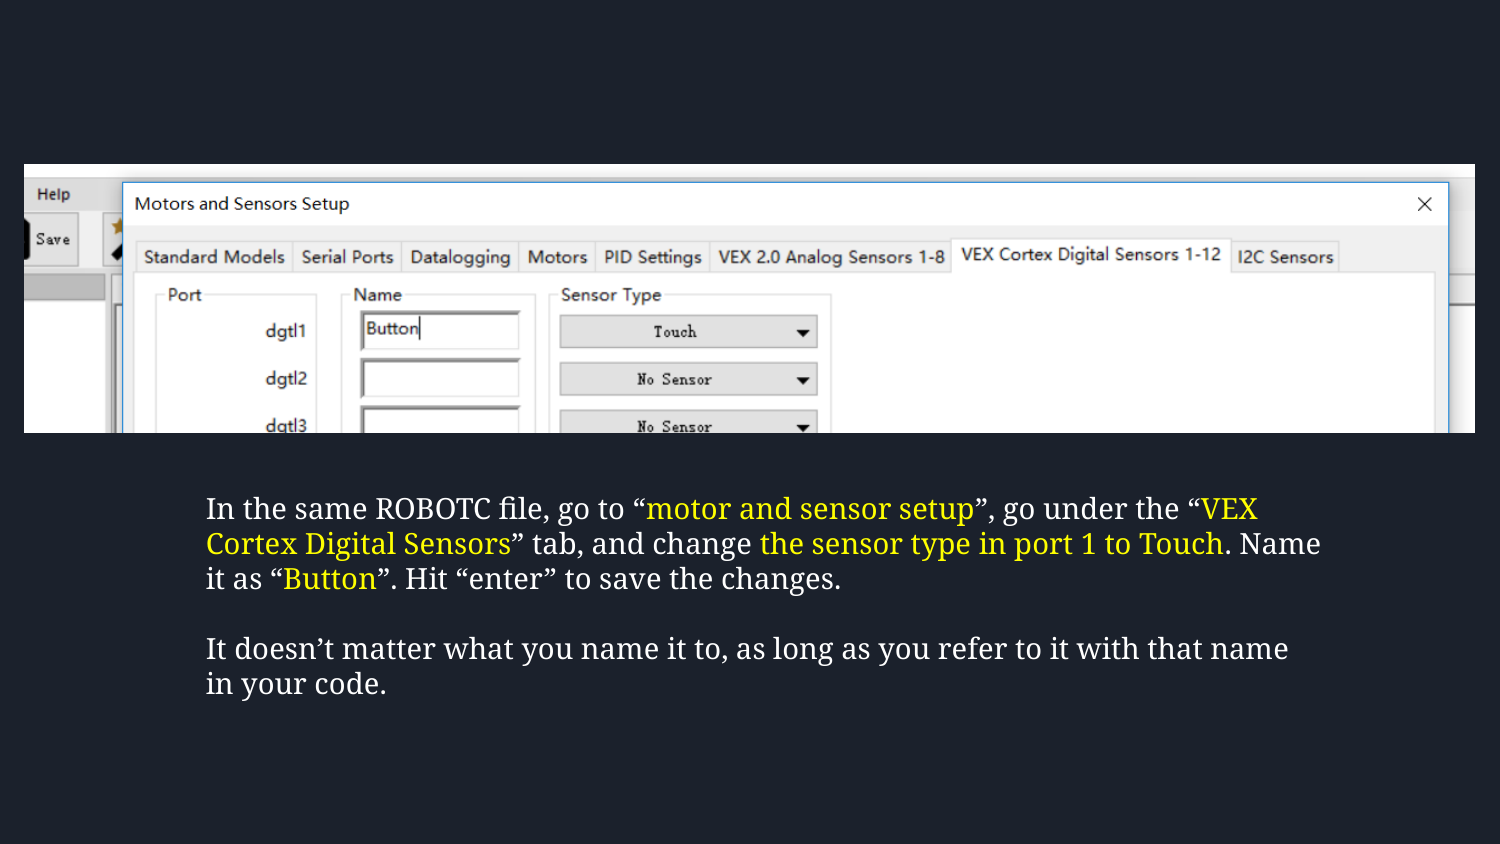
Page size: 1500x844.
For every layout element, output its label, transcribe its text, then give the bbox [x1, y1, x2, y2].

text_box In the same ROBOTC file, go to “motor and sensor setup”, go under the “VEX Cortex Digital Sensors” tab, and change the sensor type in port 1 to Touch. Name it as “Button”. Hit “enter” to save the changes. It doesn’t matter what you name it to, as long as you refer to it with that name in your code. [190, 475, 1339, 680]
picture [24, 164, 1476, 434]
